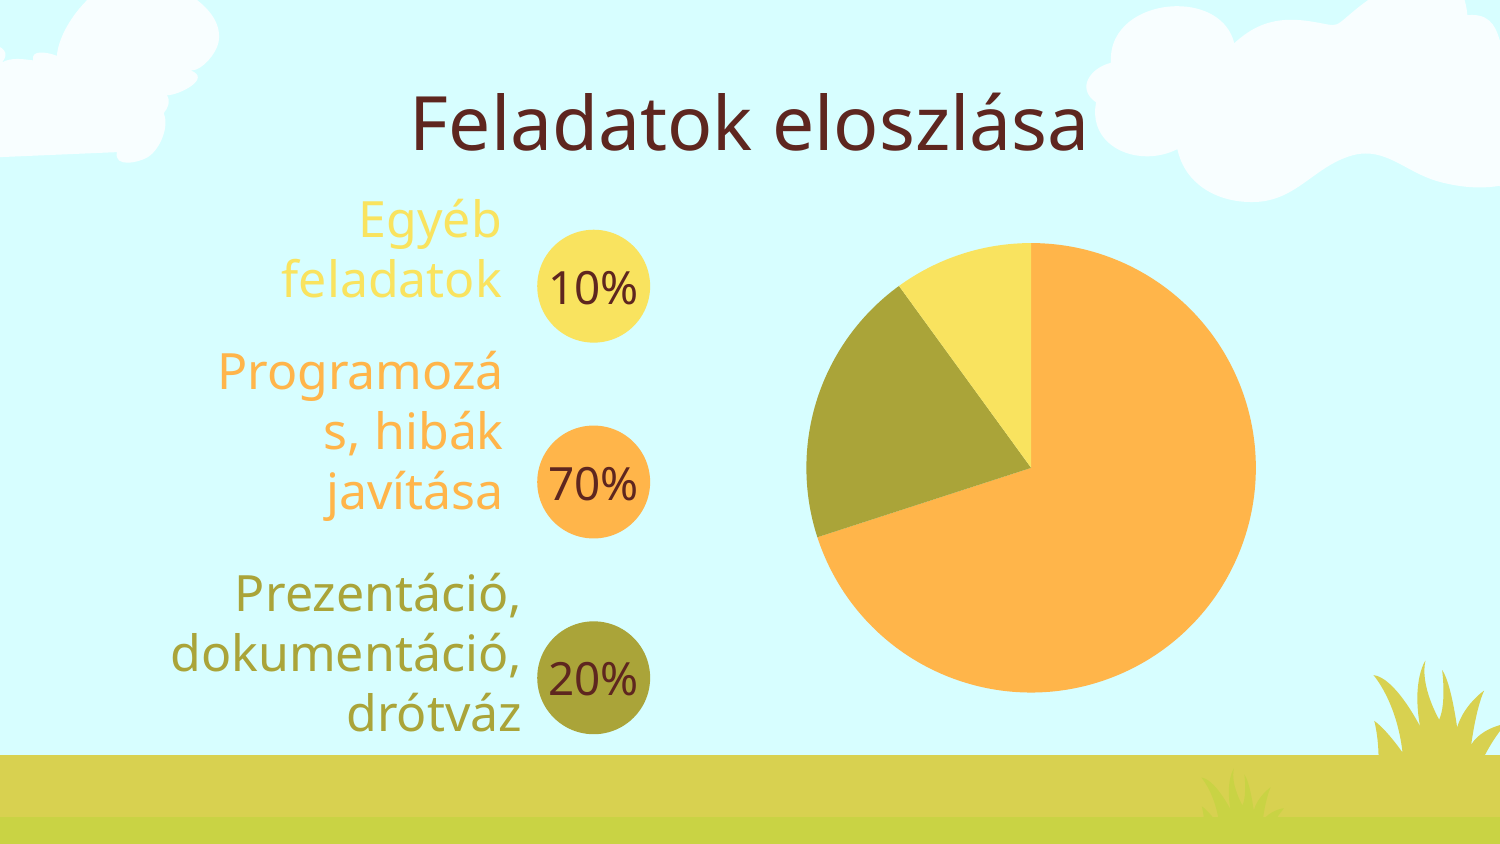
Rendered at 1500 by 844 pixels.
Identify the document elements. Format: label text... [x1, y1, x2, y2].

text_box Prezentáció, dokumentáció, drótváz [108, 608, 538, 695]
title 20% [528, 634, 656, 709]
title 70% [528, 439, 653, 513]
text_box [558, 621, 630, 634]
chart [658, 233, 1404, 703]
text_box [557, 425, 631, 439]
title Feladatok eloszlása [123, 72, 1377, 167]
text_box [546, 709, 641, 735]
text_box Egyéb feladatok [247, 203, 517, 270]
text_box Programozás, hibák javítása [190, 386, 519, 473]
text_box [557, 229, 630, 243]
text_box [140, 270, 519, 351]
text_box [546, 513, 641, 539]
text_box [546, 317, 641, 343]
title 10% [528, 243, 653, 317]
